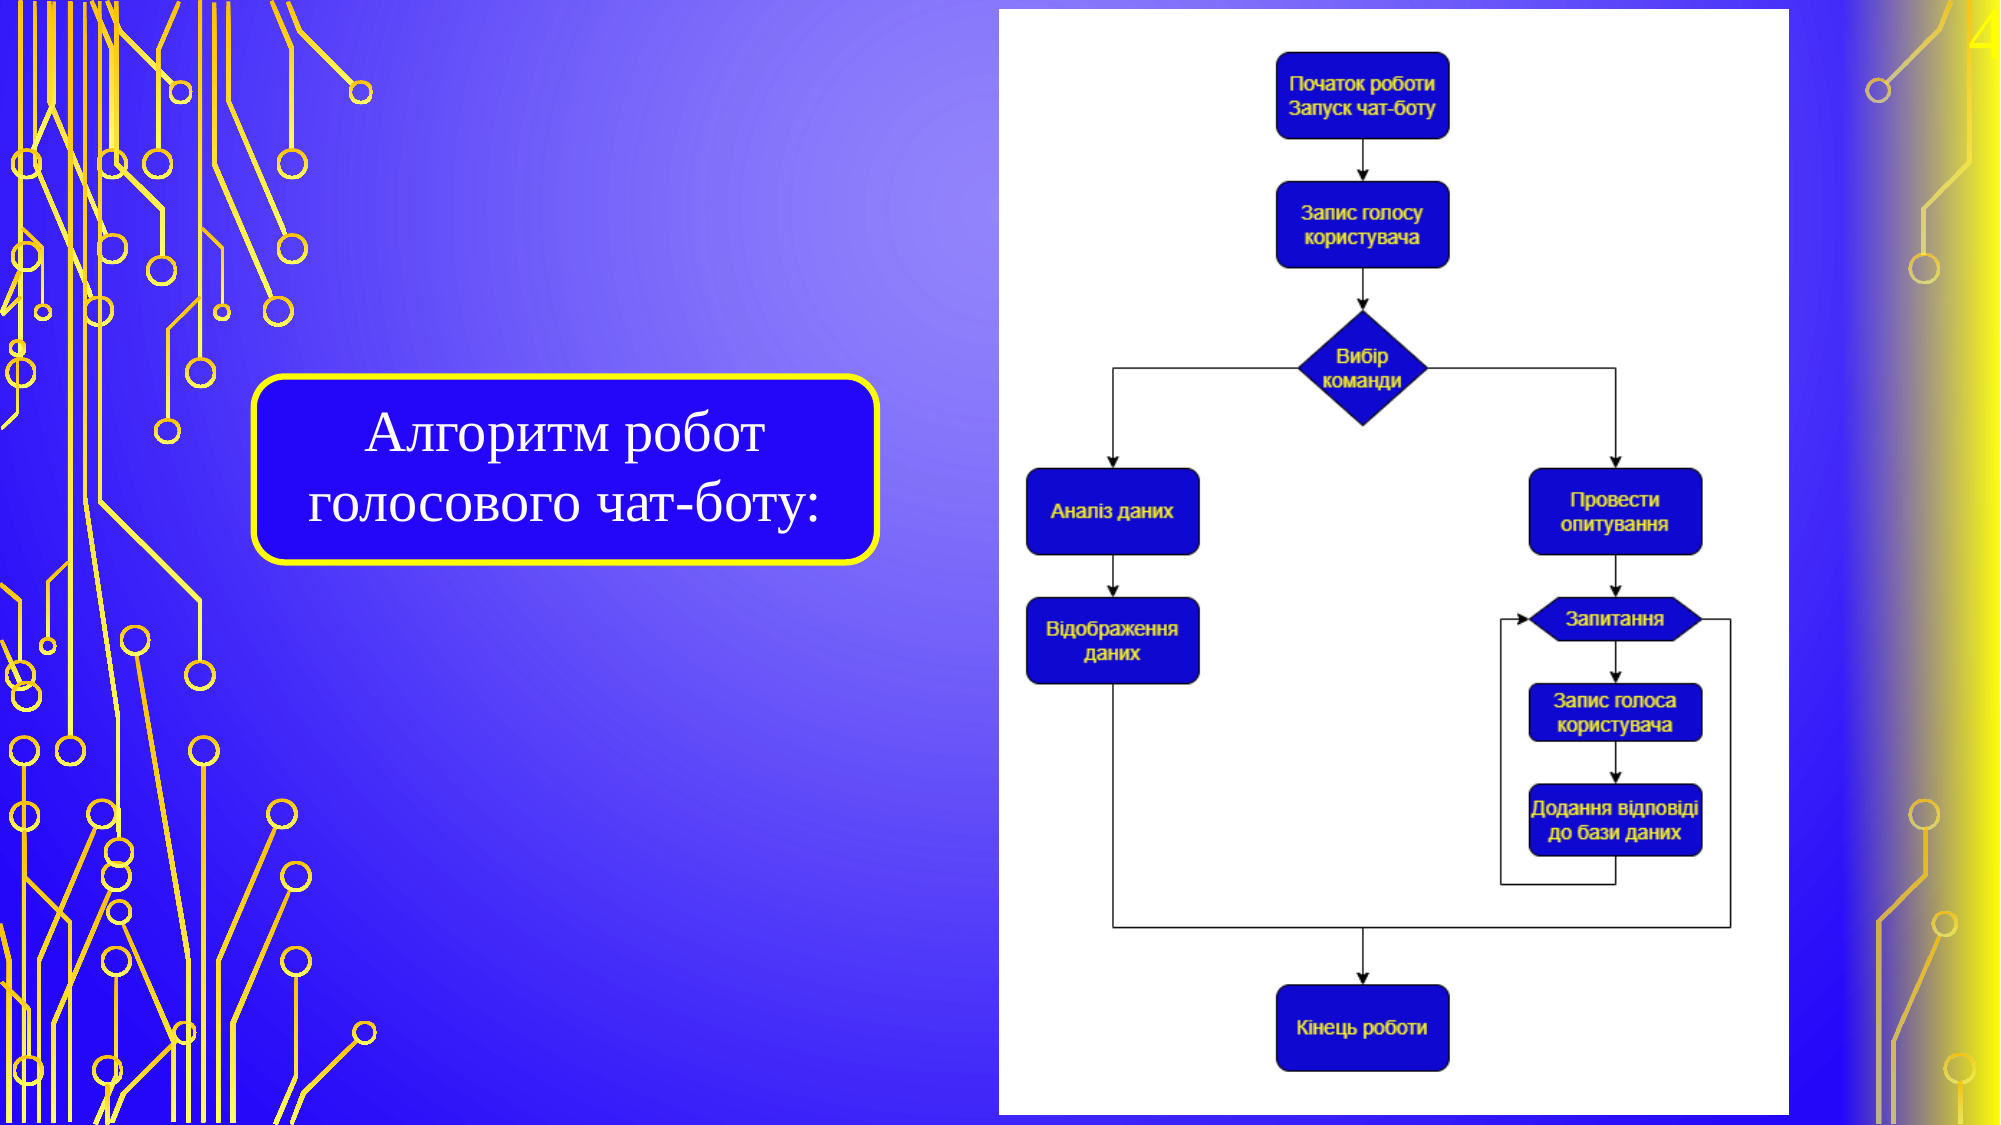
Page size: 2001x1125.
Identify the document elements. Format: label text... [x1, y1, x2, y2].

text_box Алгоритм робот голосового чат-боту: [252, 375, 879, 564]
text_box 4 [1894, 0, 2000, 60]
picture [999, 9, 1789, 1116]
